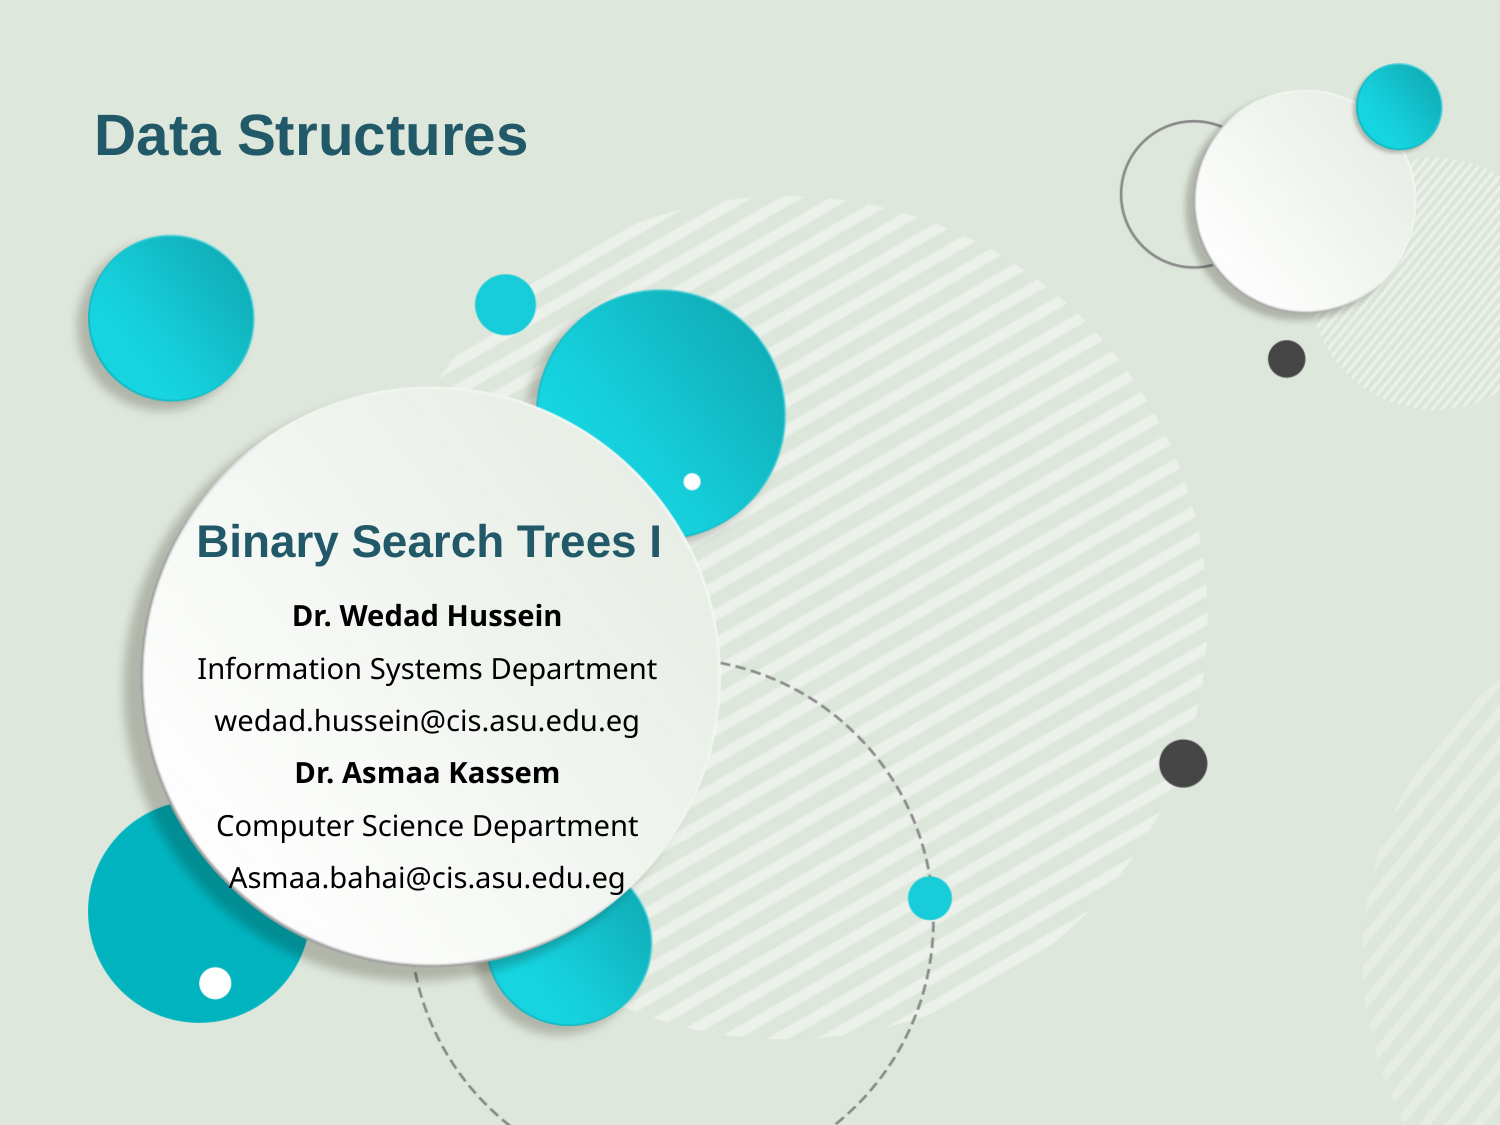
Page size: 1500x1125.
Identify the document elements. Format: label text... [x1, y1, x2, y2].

text_box Binary Search Trees I [142, 504, 717, 575]
text_box Data Structures [24, 89, 599, 174]
text_box Dr. Wedad Hussein Information Systems Department wedad.hussein@cis.asu.edu.eg Dr. Asmaa Kassem Computer Science Department Asmaa.bahai@cis.asu.edu.eg [140, 572, 715, 903]
picture [0, 0, 1500, 1125]
